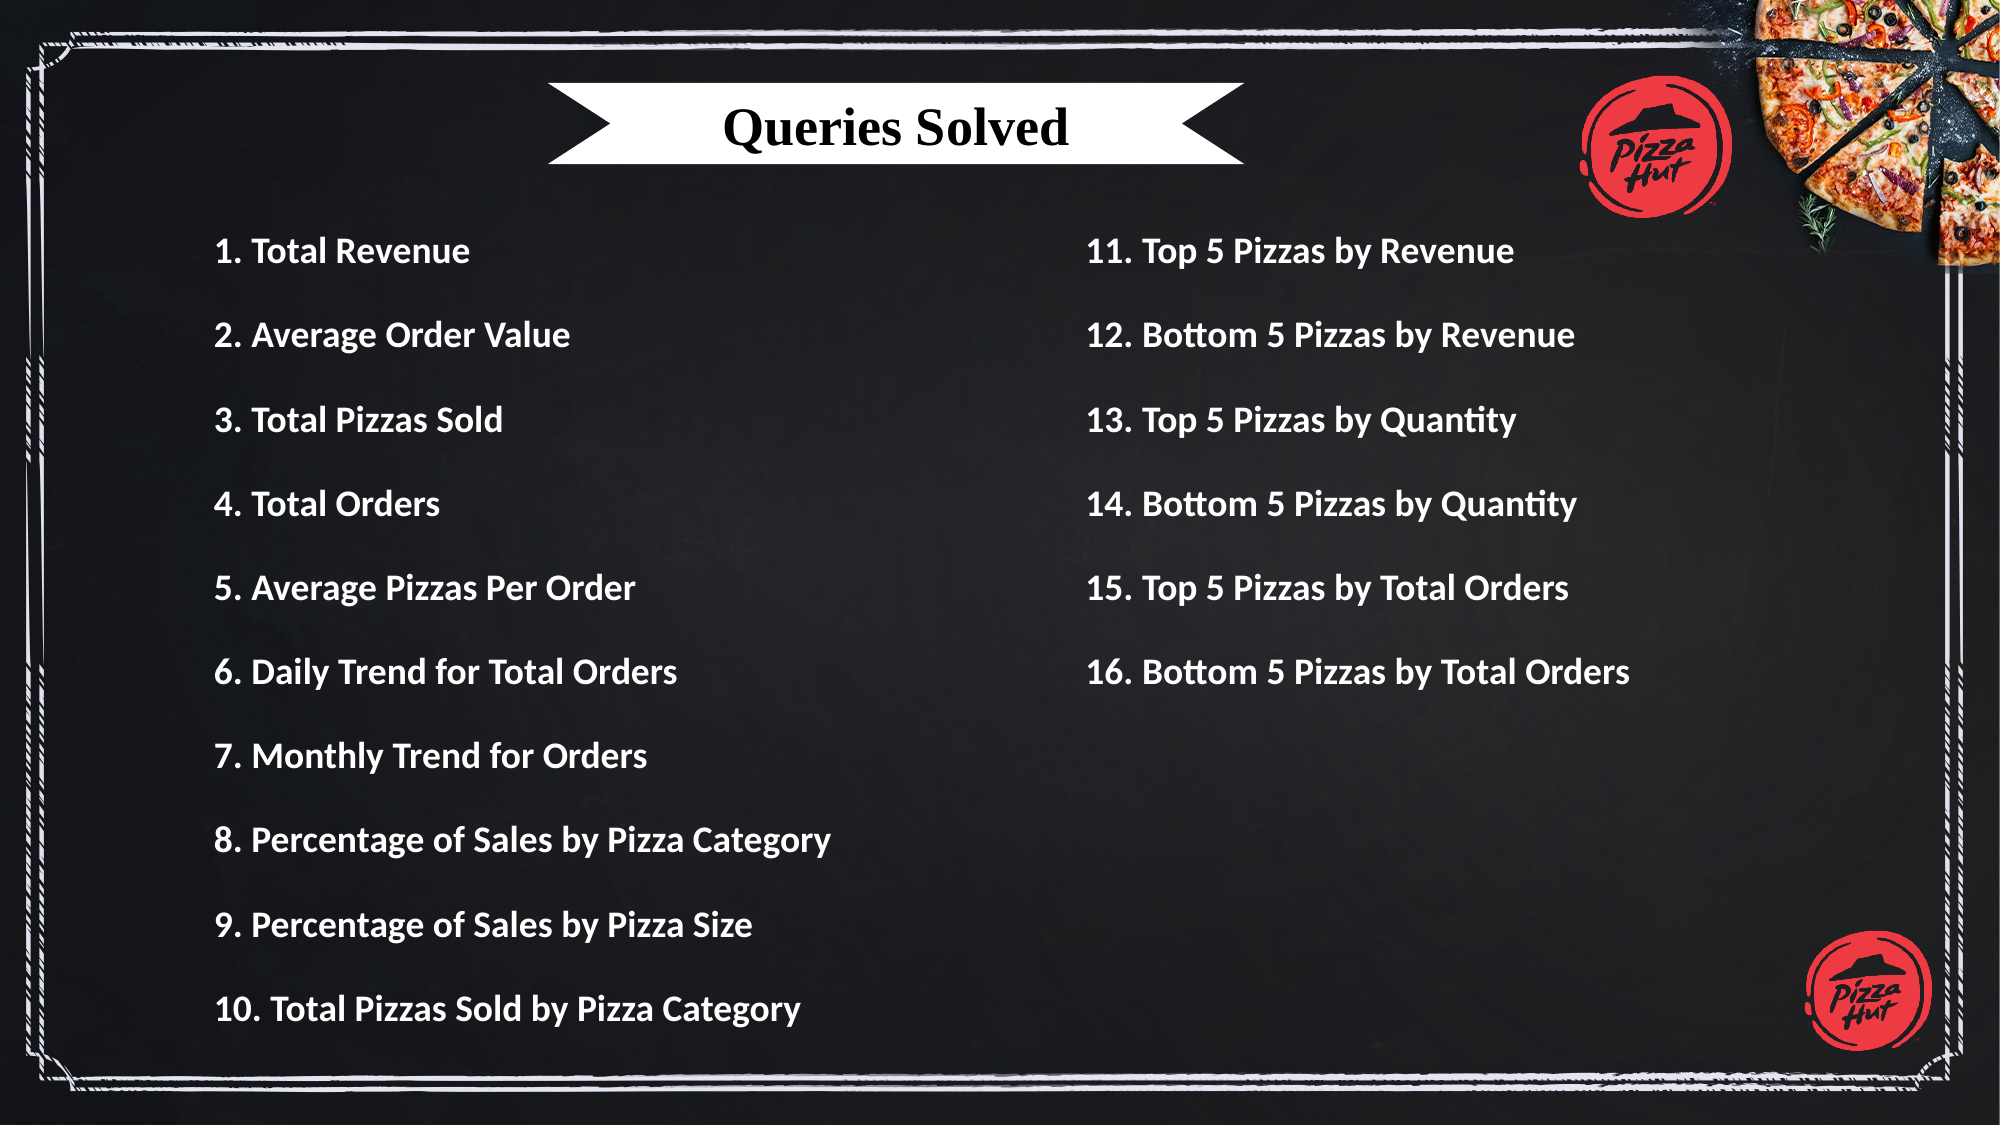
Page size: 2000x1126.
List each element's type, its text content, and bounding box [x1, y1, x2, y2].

text_box Queries Solved [545, 80, 1247, 167]
picture [0, 0, 2000, 1125]
text_box 1. Total Revenue 2. Average Order Value 3. Total Pizzas Sold 4. Total Orders 5. Average Pizzas Per Order 6. Daily Trend for Total Orders 7. Monthly Trend for Orders 8. Percentage of Sales by Pizza Category 9. Percentage of Sales by Pizza Size 10. Total Pizzas Sold by Pizza Category [199, 196, 897, 1037]
text_box 11. Top 5 Pizzas by Revenue 12. Bottom 5 Pizzas by Revenue 13. Top 5 Pizzas by Quantity 14. Bottom 5 Pizzas by Quantity 15. Top 5 Pizzas by Total Orders 16. Bottom 5 Pizzas by Total Orders [1070, 196, 1768, 700]
